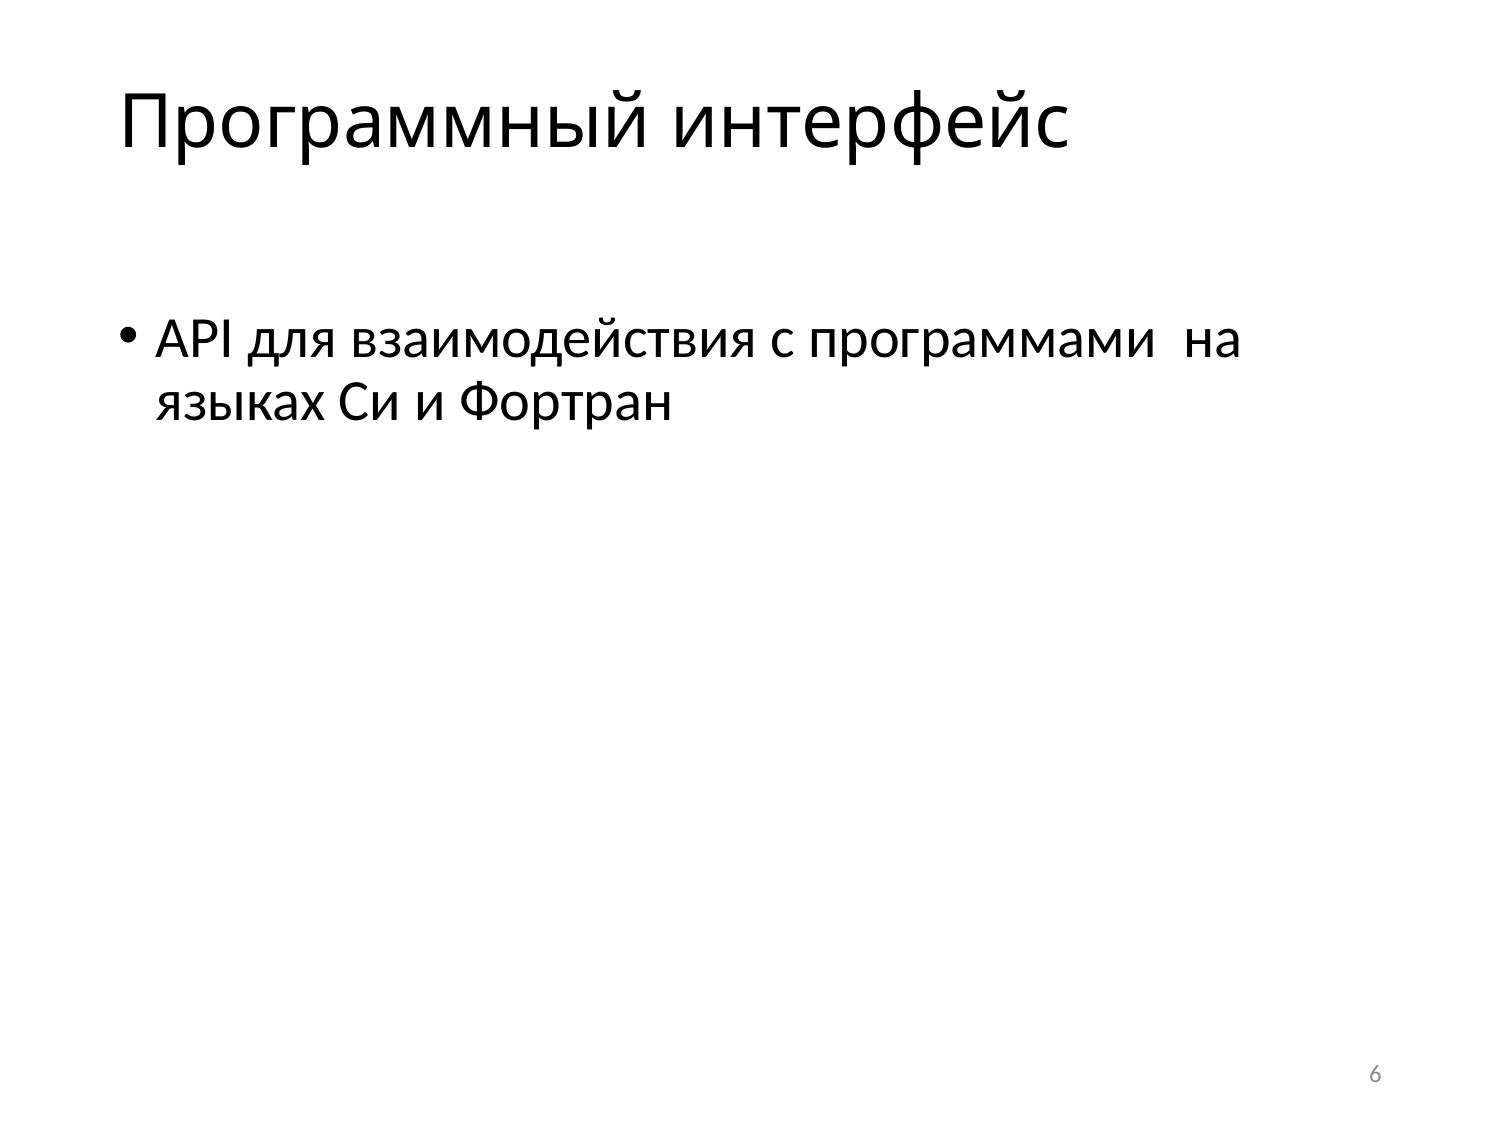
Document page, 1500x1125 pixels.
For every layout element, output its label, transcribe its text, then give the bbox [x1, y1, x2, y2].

slide_number 6 [1059, 1042, 1397, 1103]
list API для взаимодействия с программами на языках Си и Фортран [103, 299, 1397, 1014]
title Программный интерфейс [103, 59, 1397, 278]
